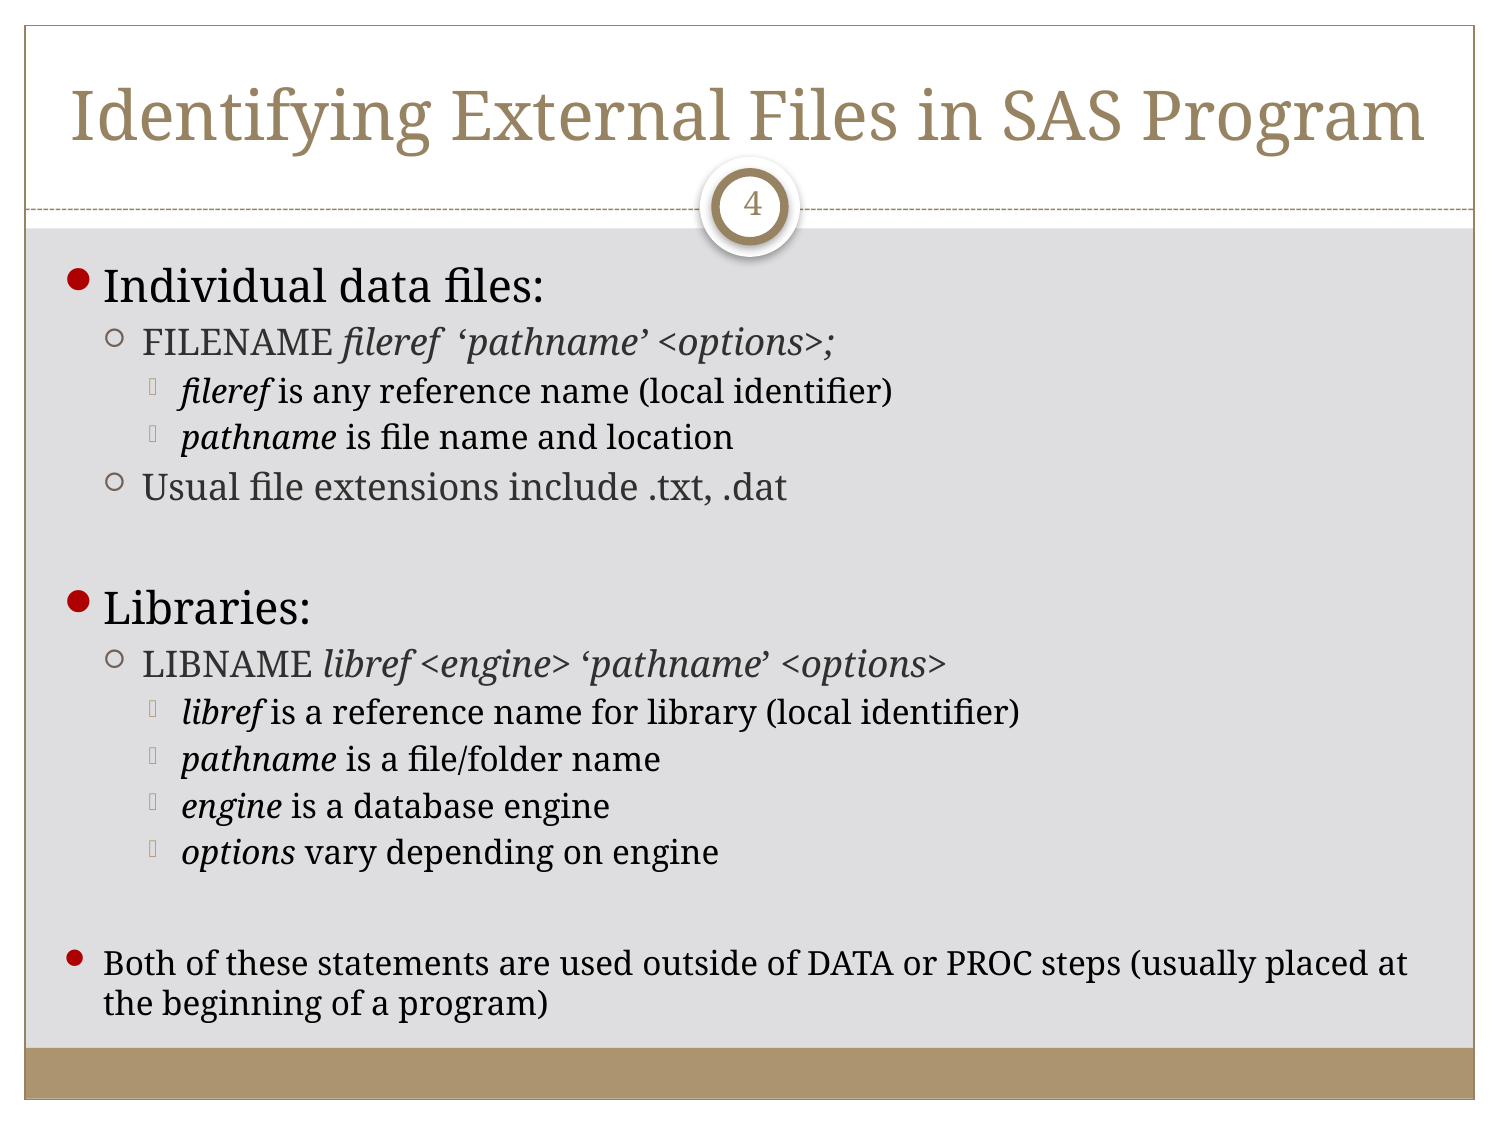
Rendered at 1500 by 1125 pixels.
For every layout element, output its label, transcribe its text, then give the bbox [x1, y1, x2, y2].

list Individual data files: FILENAME fileref ‘pathname’ <options>; fileref is any reference name (local identifier) pathname is file name and location Usual file extensions include .txt, .dat Libraries: LIBNAME libref <engine> ‘pathname’ <options> libref is a reference name for library (local identifier) pathname is a file/folder name engine is a database engine options vary depending on engine Both of these statements are used outside of DATA or PROC steps (usually placed at the beginning of a program) [49, 250, 1445, 1038]
slide_number 4 [715, 168, 791, 241]
title Identifying External Files in SAS Program [49, 37, 1450, 162]
